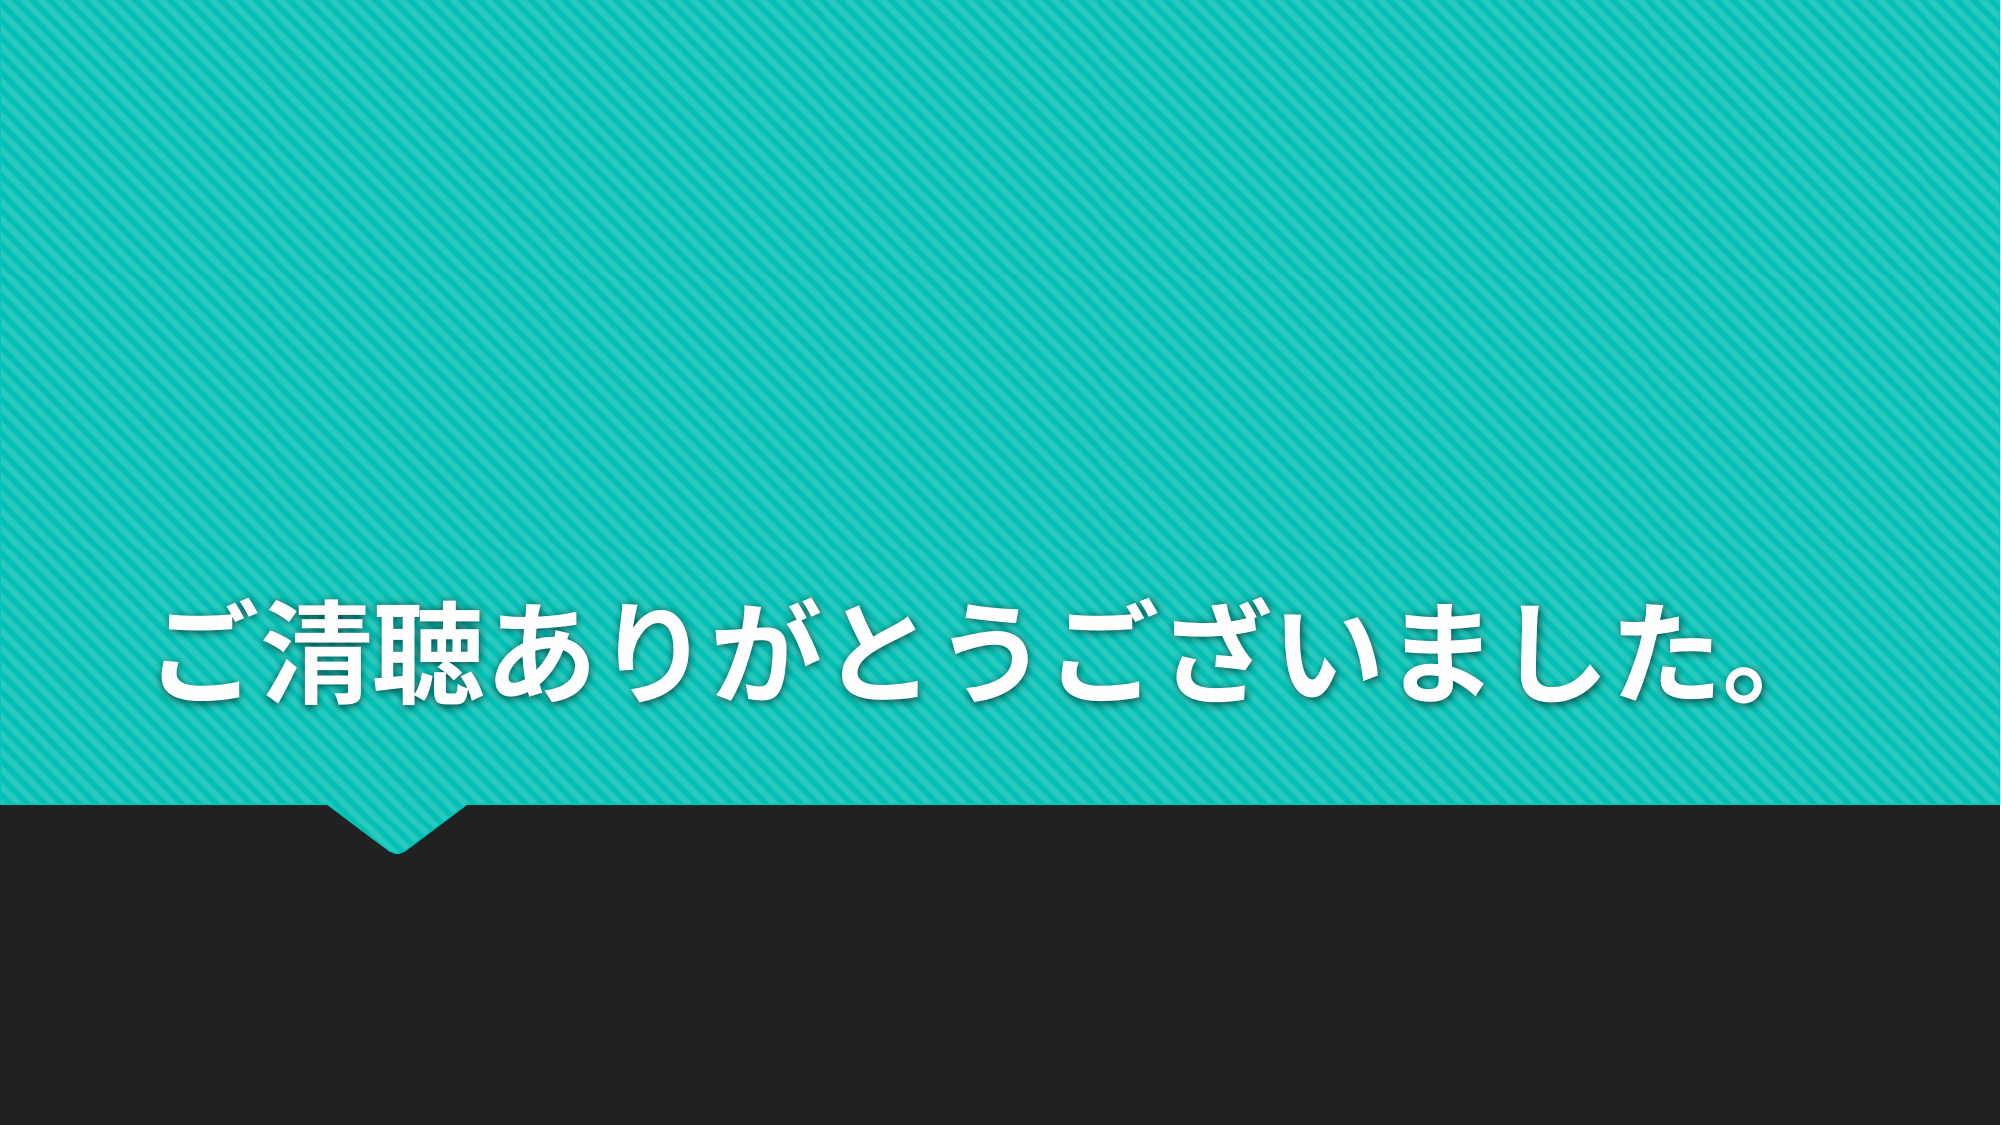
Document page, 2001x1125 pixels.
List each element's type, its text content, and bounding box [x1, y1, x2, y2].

title ご清聴ありがとうございました。 [132, 237, 1868, 726]
